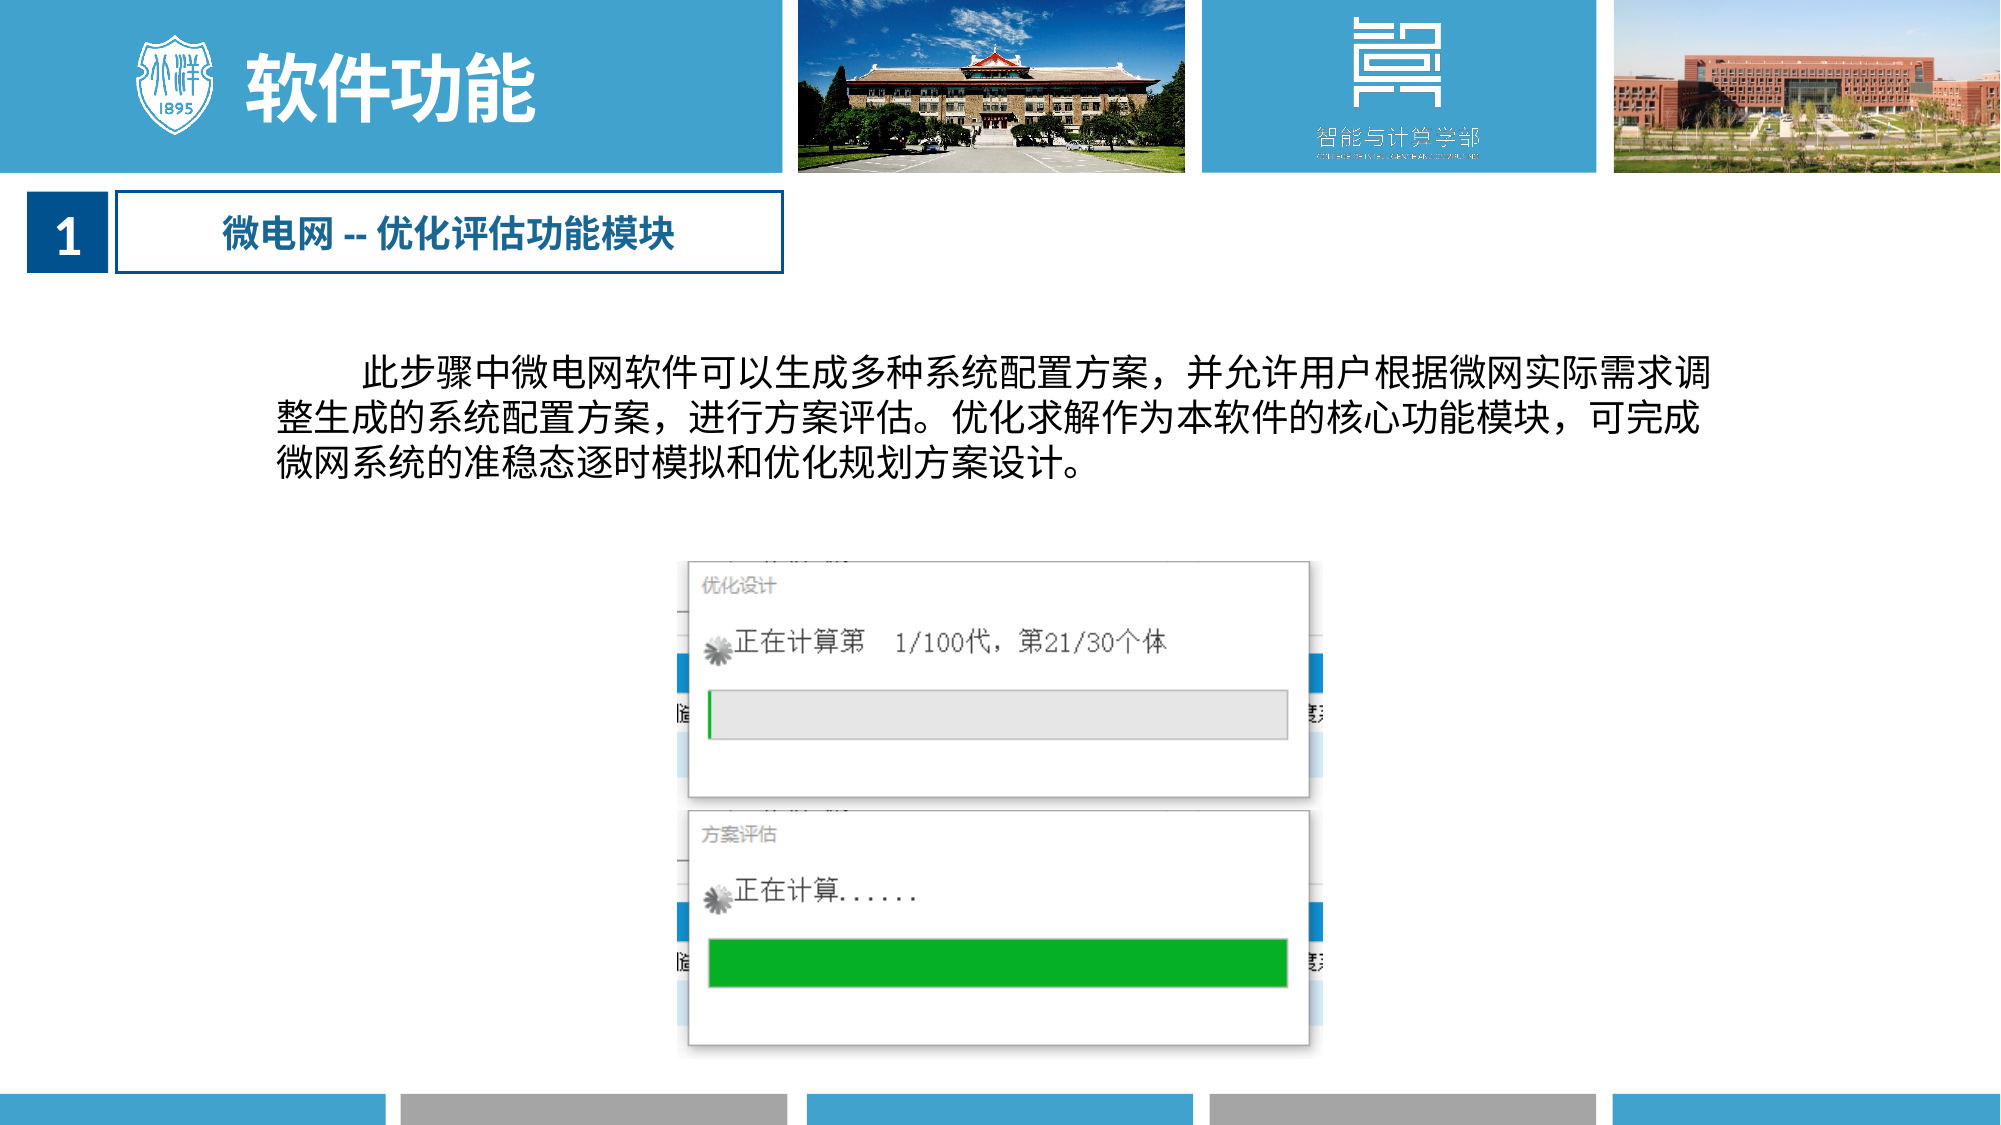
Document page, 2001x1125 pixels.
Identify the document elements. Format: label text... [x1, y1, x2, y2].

text_box 1 [26, 191, 109, 274]
picture [798, 0, 1185, 173]
text_box 软件功能 [0, 0, 783, 174]
text_box 微电网--优化评估功能模块 [115, 191, 783, 274]
text_box 此步骤中微电网软件可以生成多种系统配置方案，并允许用户根据微网实际需求调整生成的系统配置方案，进行方案评估。优化求解作为本软件的核心功能模块，可完成微网系统的准稳态逐时模拟和优化规划方案设计。 [261, 341, 1739, 492]
picture [111, 28, 244, 148]
picture [677, 561, 1323, 1059]
picture [1613, 0, 2000, 173]
picture [1317, 17, 1479, 159]
